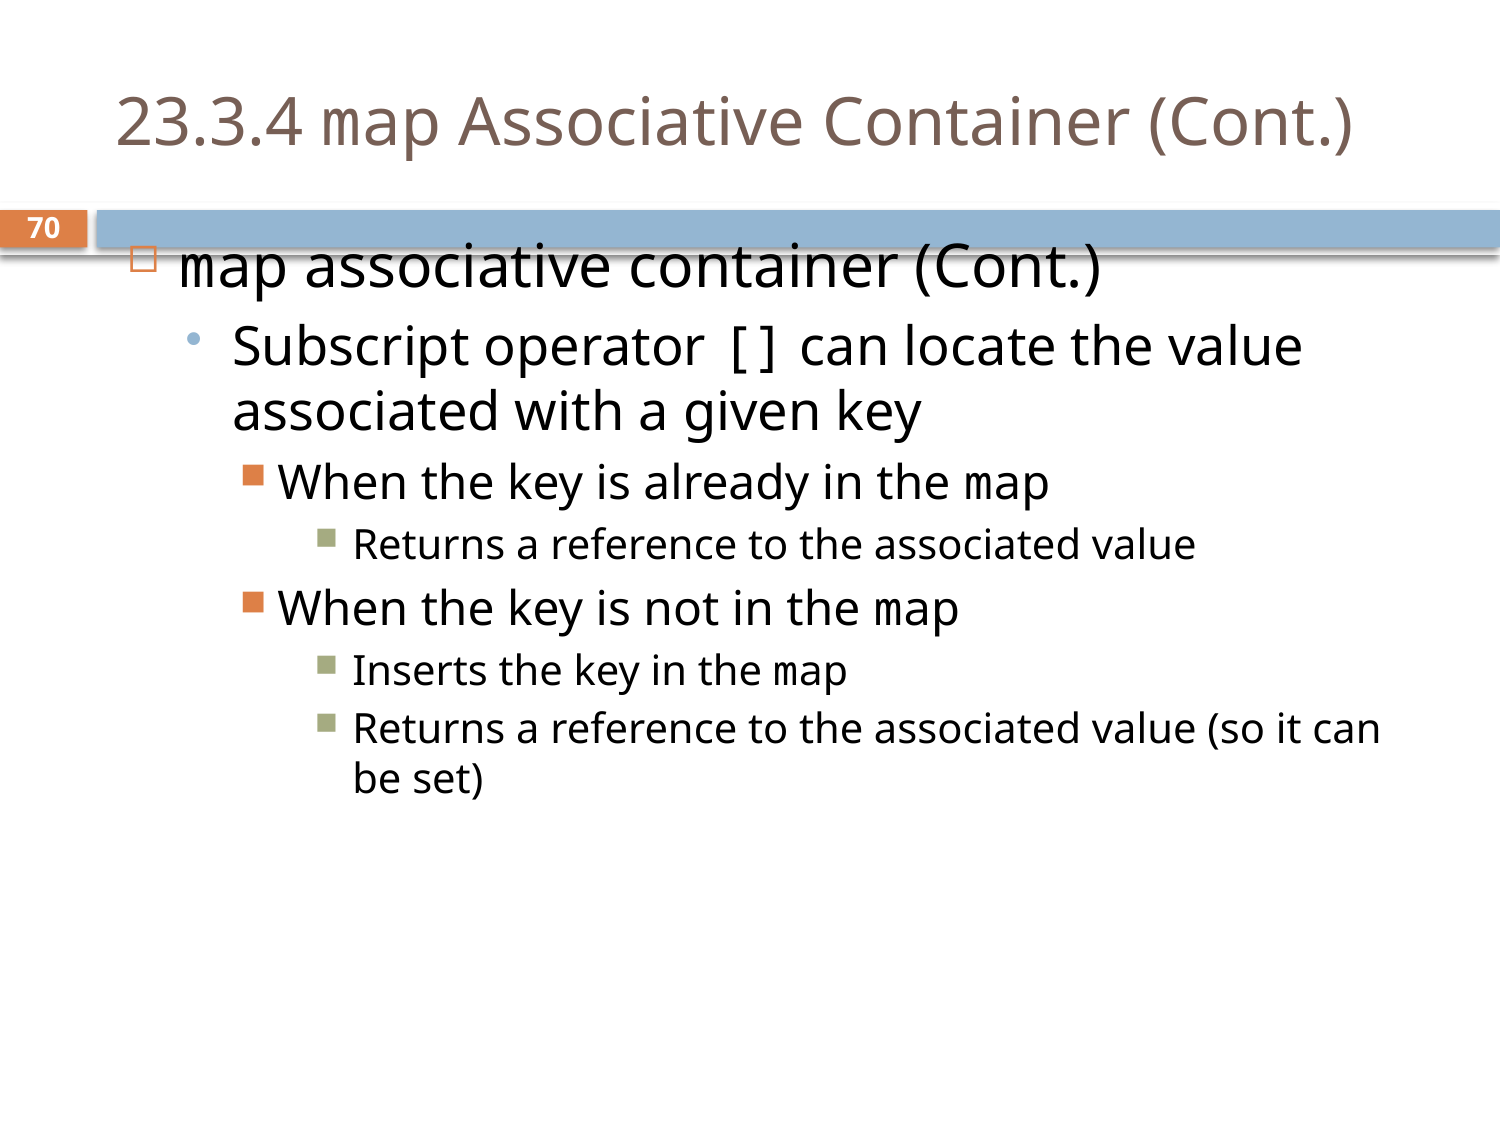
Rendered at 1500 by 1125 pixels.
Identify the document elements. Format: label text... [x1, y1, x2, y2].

title 23.3.4 map Associative Container (Cont.) [100, 37, 1438, 200]
slide_number 70 [0, 208, 88, 249]
list map associative container (Cont.) Subscript operator [] can locate the value associated with a given key When the key is already in the map Returns a reference to the associated value When the key is not in the map Inserts the key in the map Returns a reference to the associated value (so it can be set) [112, 220, 1425, 1088]
